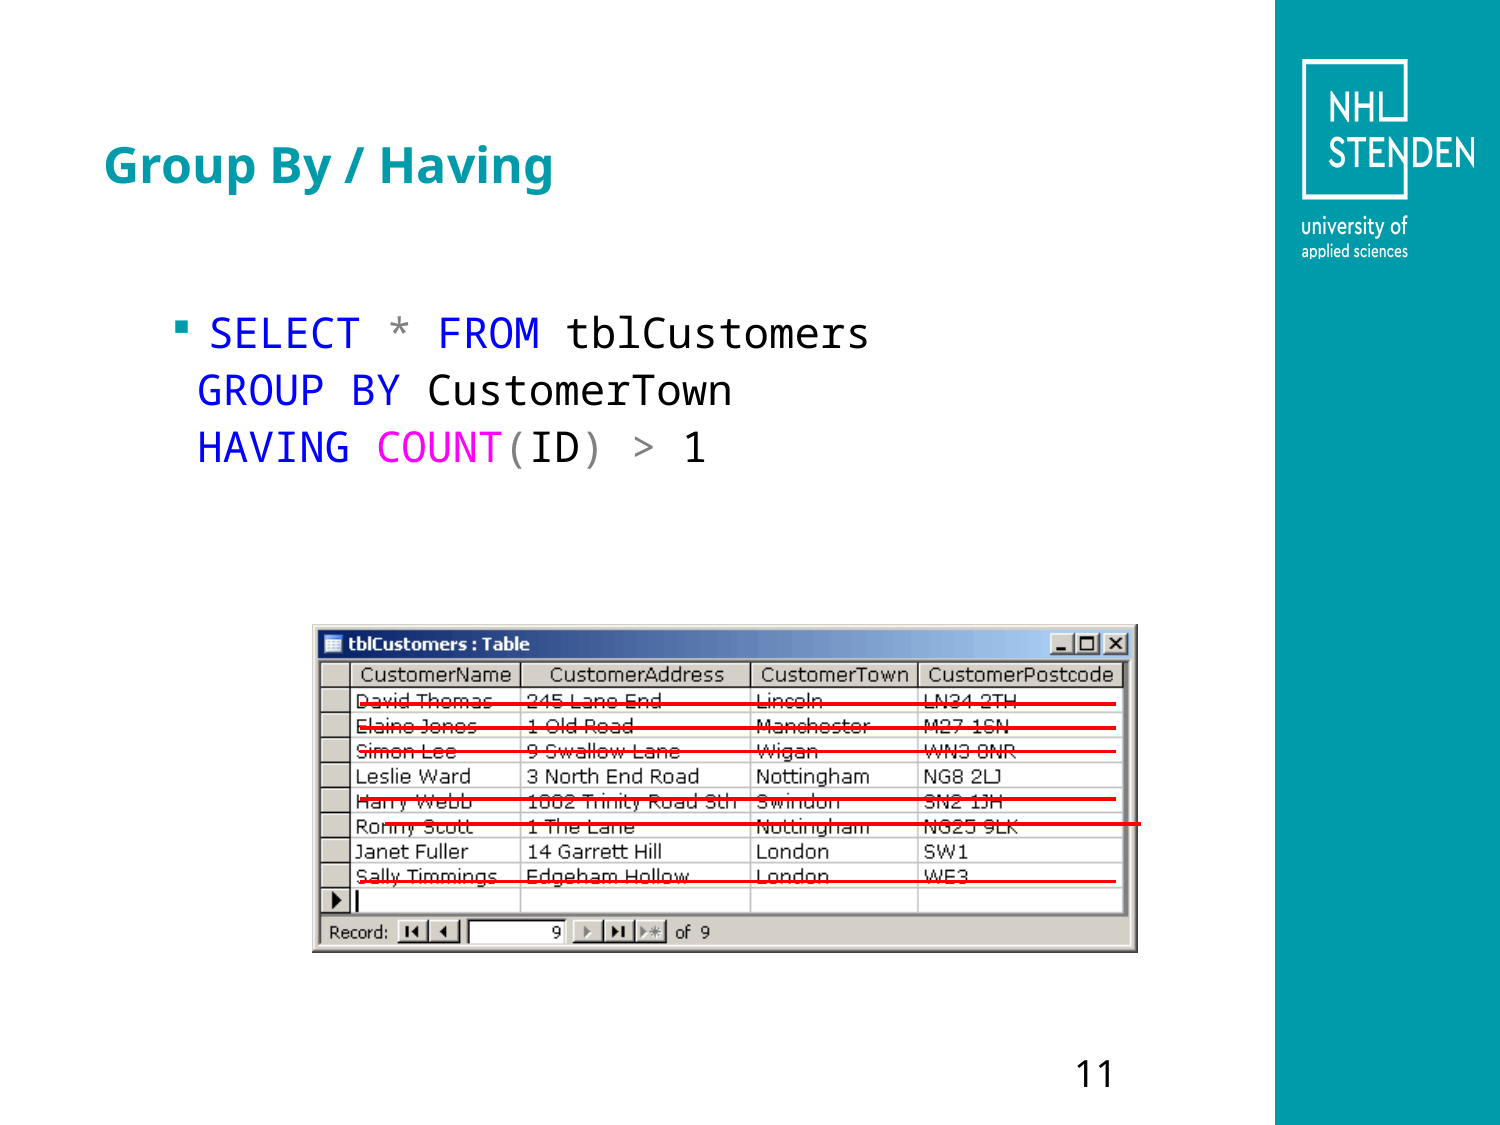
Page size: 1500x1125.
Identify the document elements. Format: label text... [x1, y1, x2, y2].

picture [312, 624, 1138, 953]
list SELECT * FROM tblCustomers GROUP BY CustomerTown HAVING COUNT(ID) > 1 [156, 304, 1445, 482]
slide_number 11 [1059, 1042, 1259, 1103]
title Group By / Having [88, 113, 1376, 222]
picture [1302, 59, 1474, 259]
